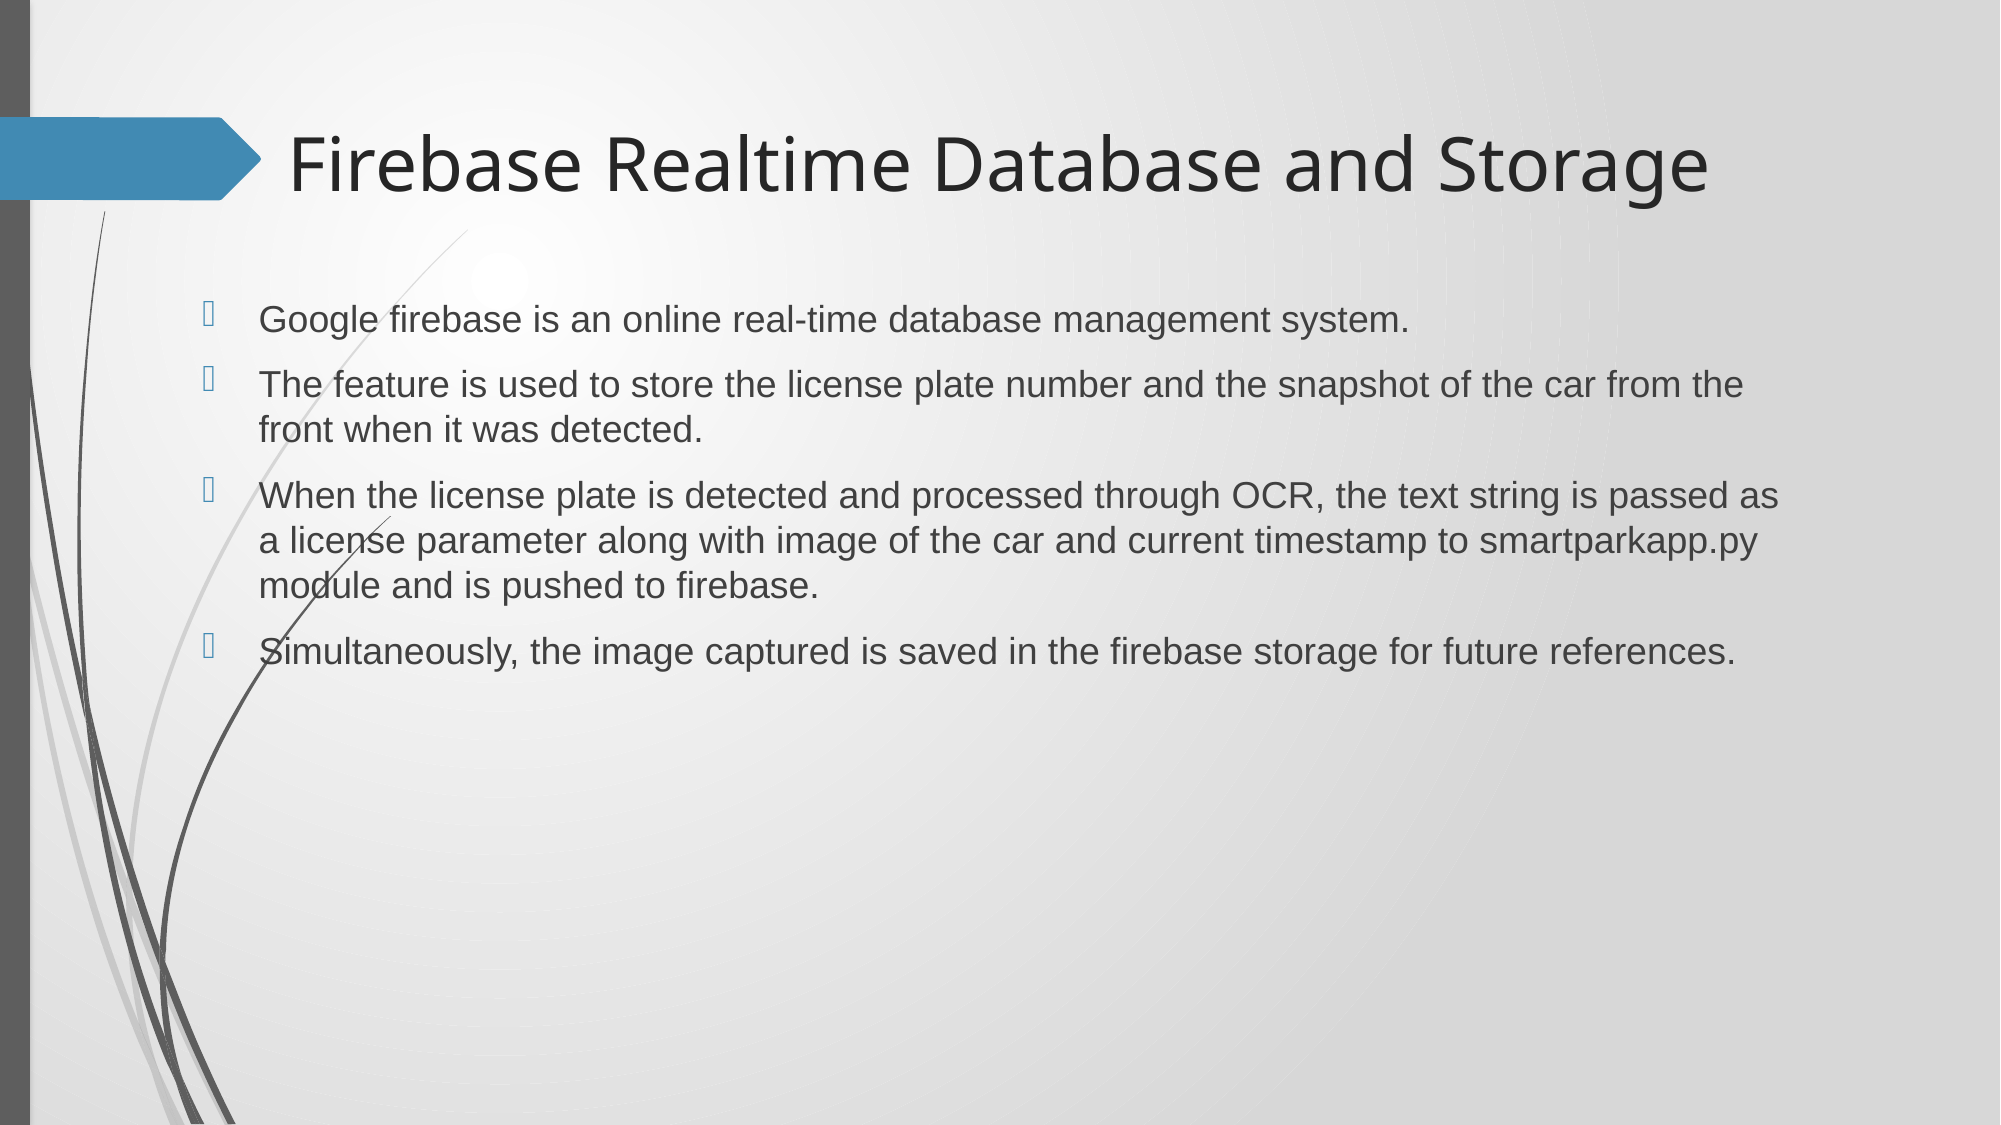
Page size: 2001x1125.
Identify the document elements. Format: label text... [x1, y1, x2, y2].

title Firebase Realtime Database and Storage [187, 108, 1813, 287]
list Google firebase is an online real-time database management system. The feature is used to store the license plate number and the snapshot of the car from the front when it was detected. When the license plate is detected and processed through OCR, the text string is passed as a license parameter along with image of the car and current timestamp to smartparkapp.py module and is pushed to firebase. Simultaneously, the image captured is saved in the firebase storage for future references. [187, 287, 1813, 984]
